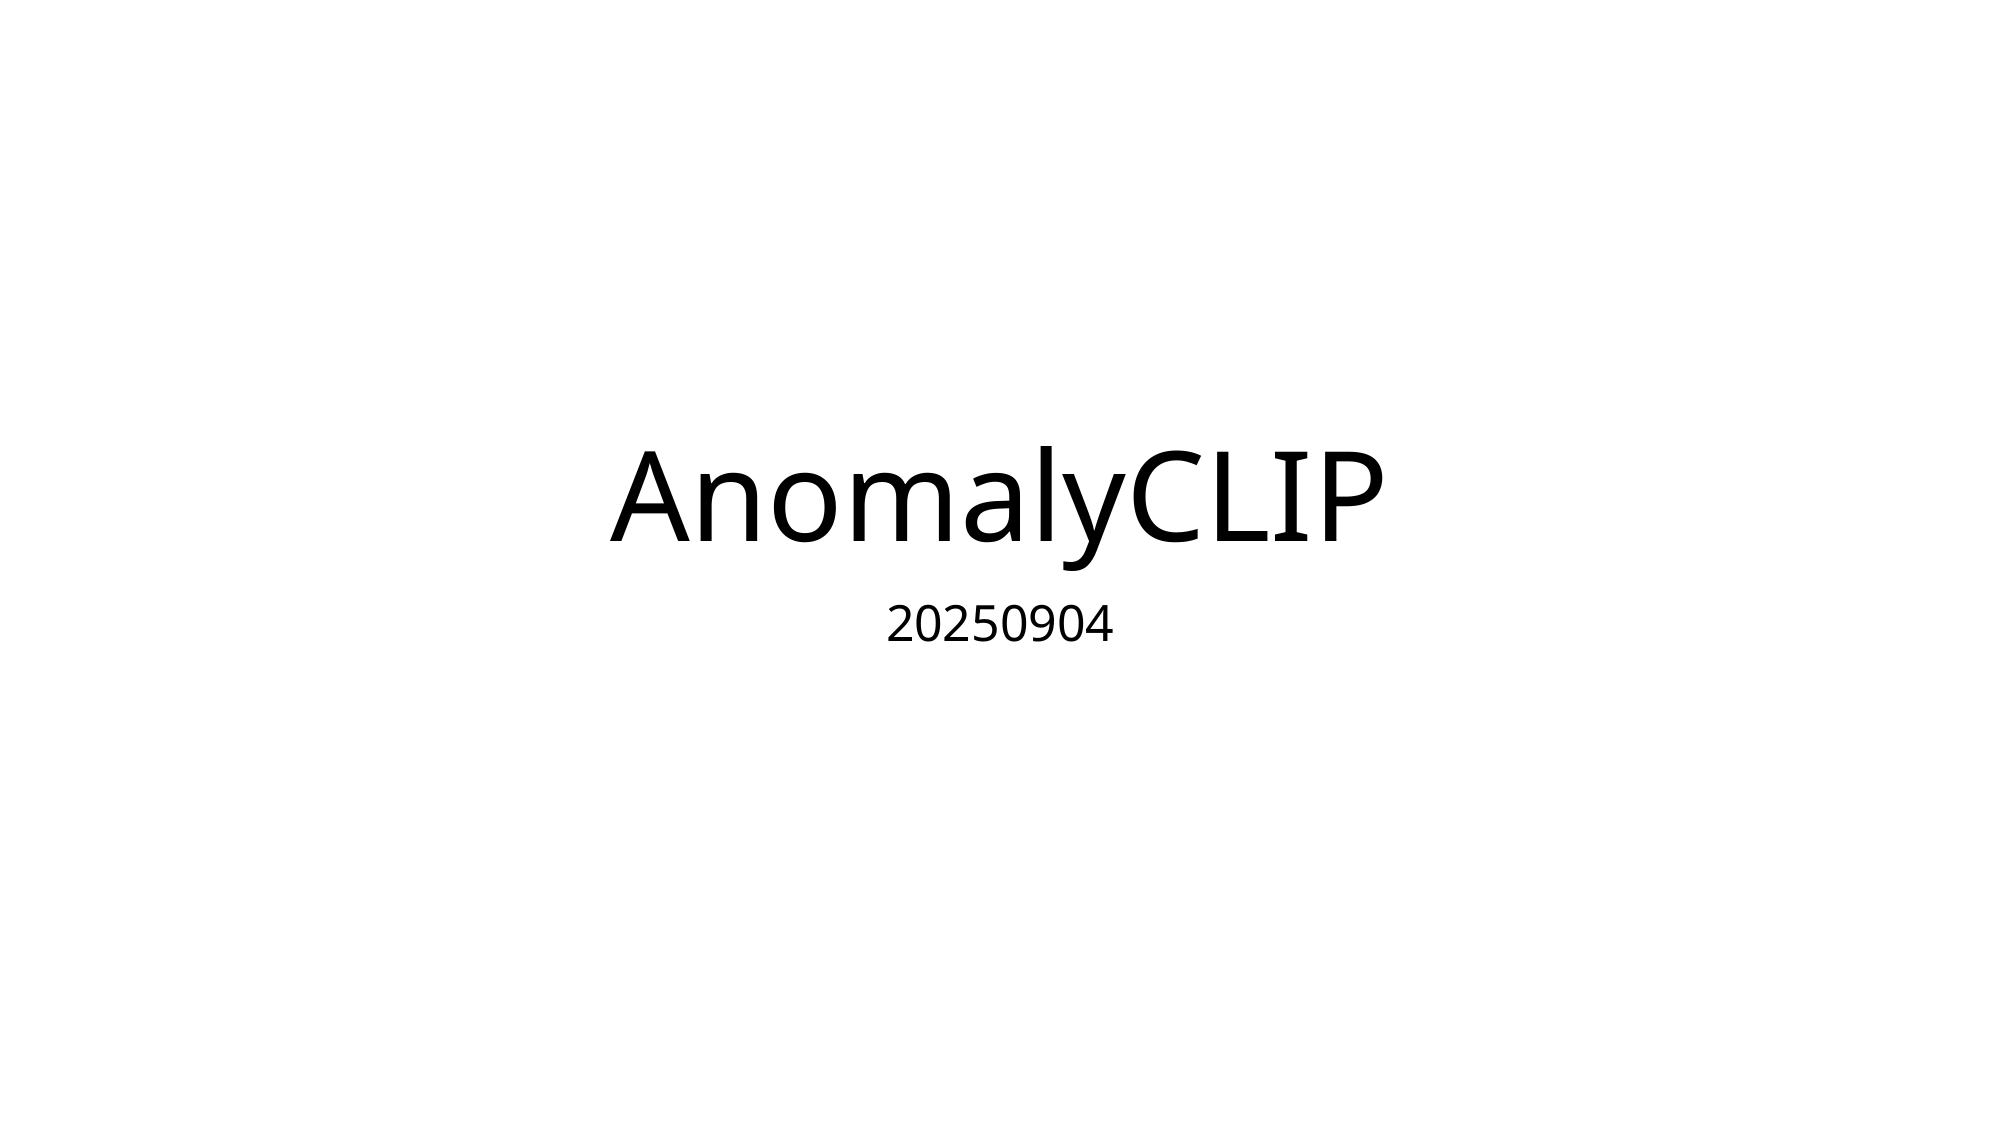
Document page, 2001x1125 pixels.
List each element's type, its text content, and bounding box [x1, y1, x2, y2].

title AnomalyCLIP [249, 184, 1750, 576]
subtitle 20250904 [249, 590, 1750, 863]
